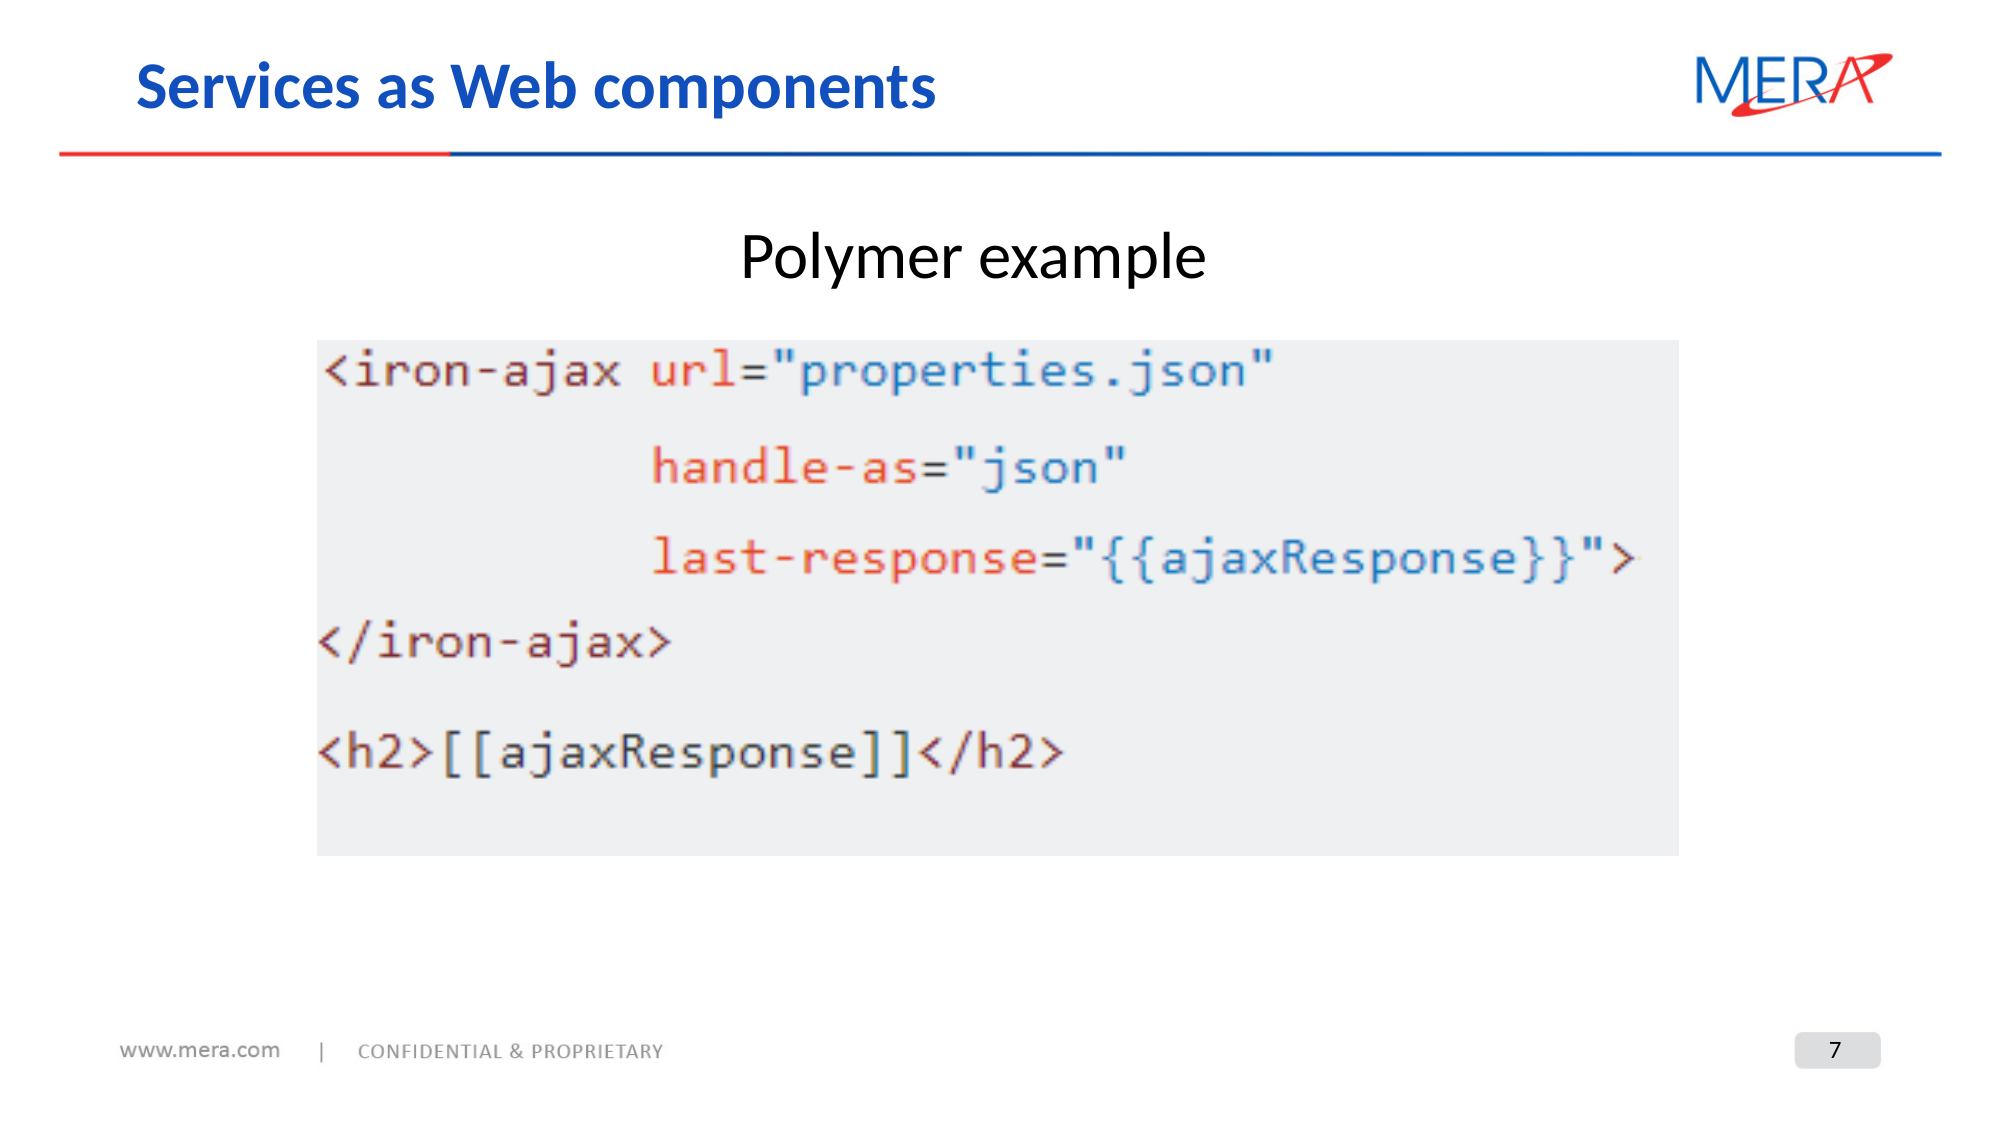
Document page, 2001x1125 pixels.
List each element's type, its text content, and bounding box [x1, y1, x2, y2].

list Services as Web components [121, 43, 1568, 119]
text_box Polymer example [725, 204, 1223, 300]
picture [0, 0, 2001, 1125]
